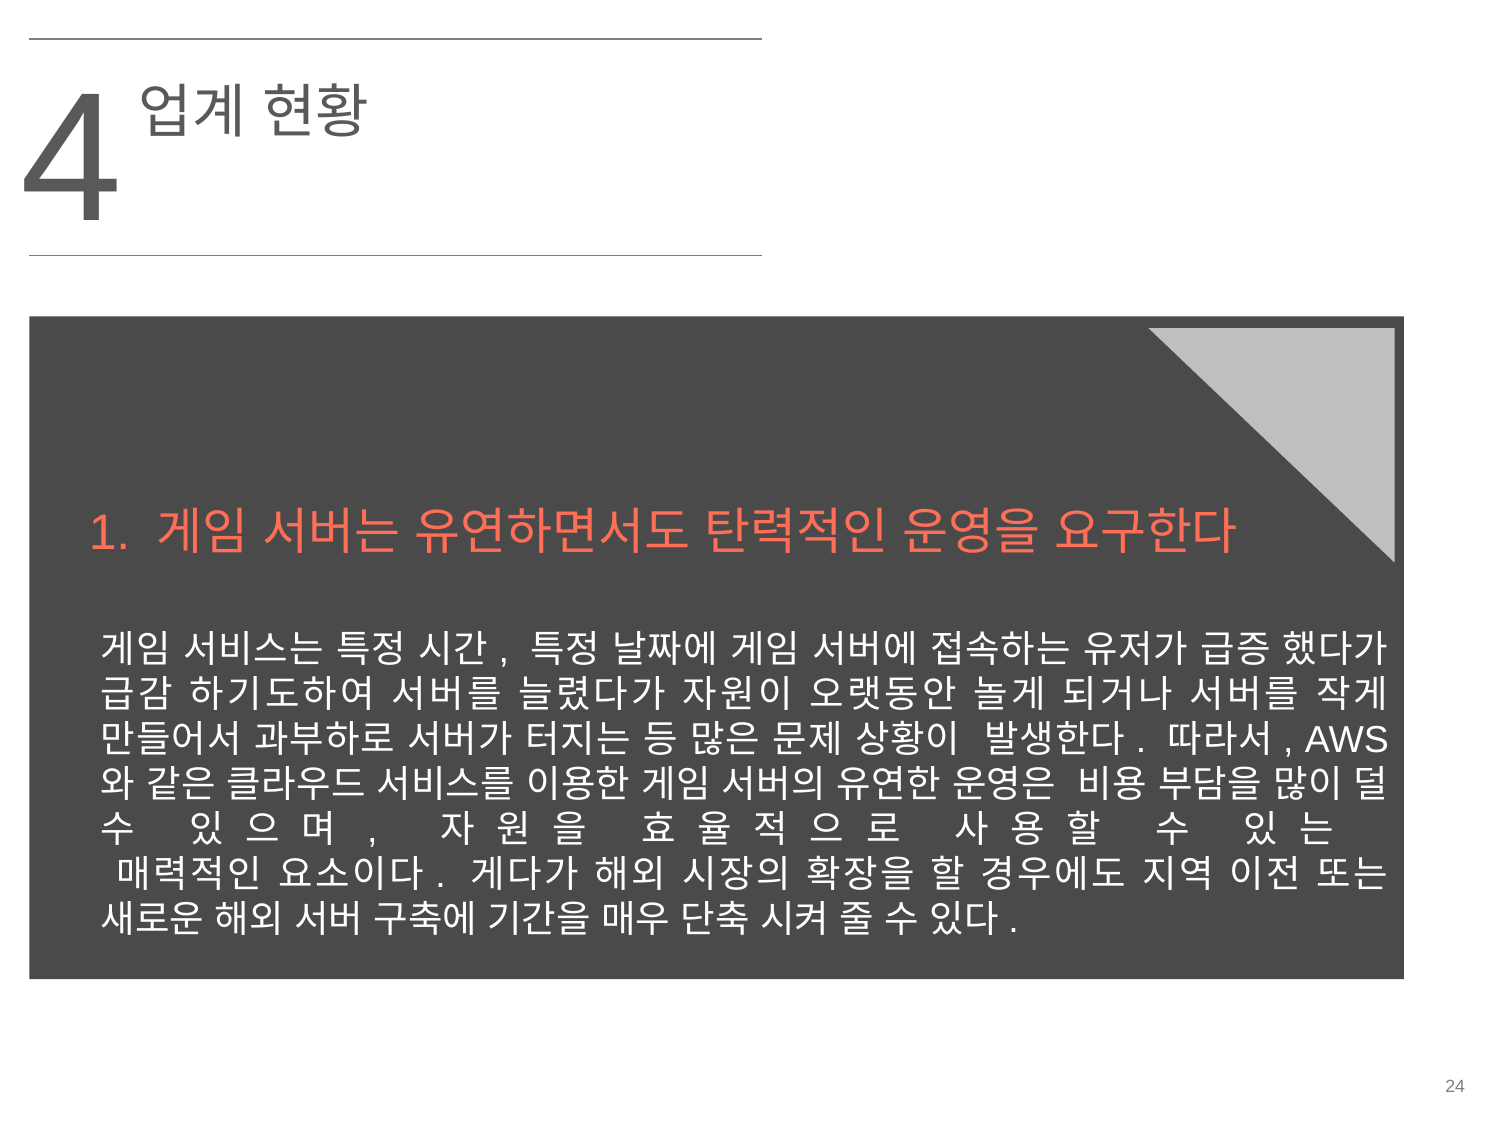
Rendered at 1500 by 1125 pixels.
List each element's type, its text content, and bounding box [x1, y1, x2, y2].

text_box 4 [5, 29, 183, 268]
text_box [29, 316, 1405, 980]
text_box 업계 현황 [183, 66, 798, 153]
